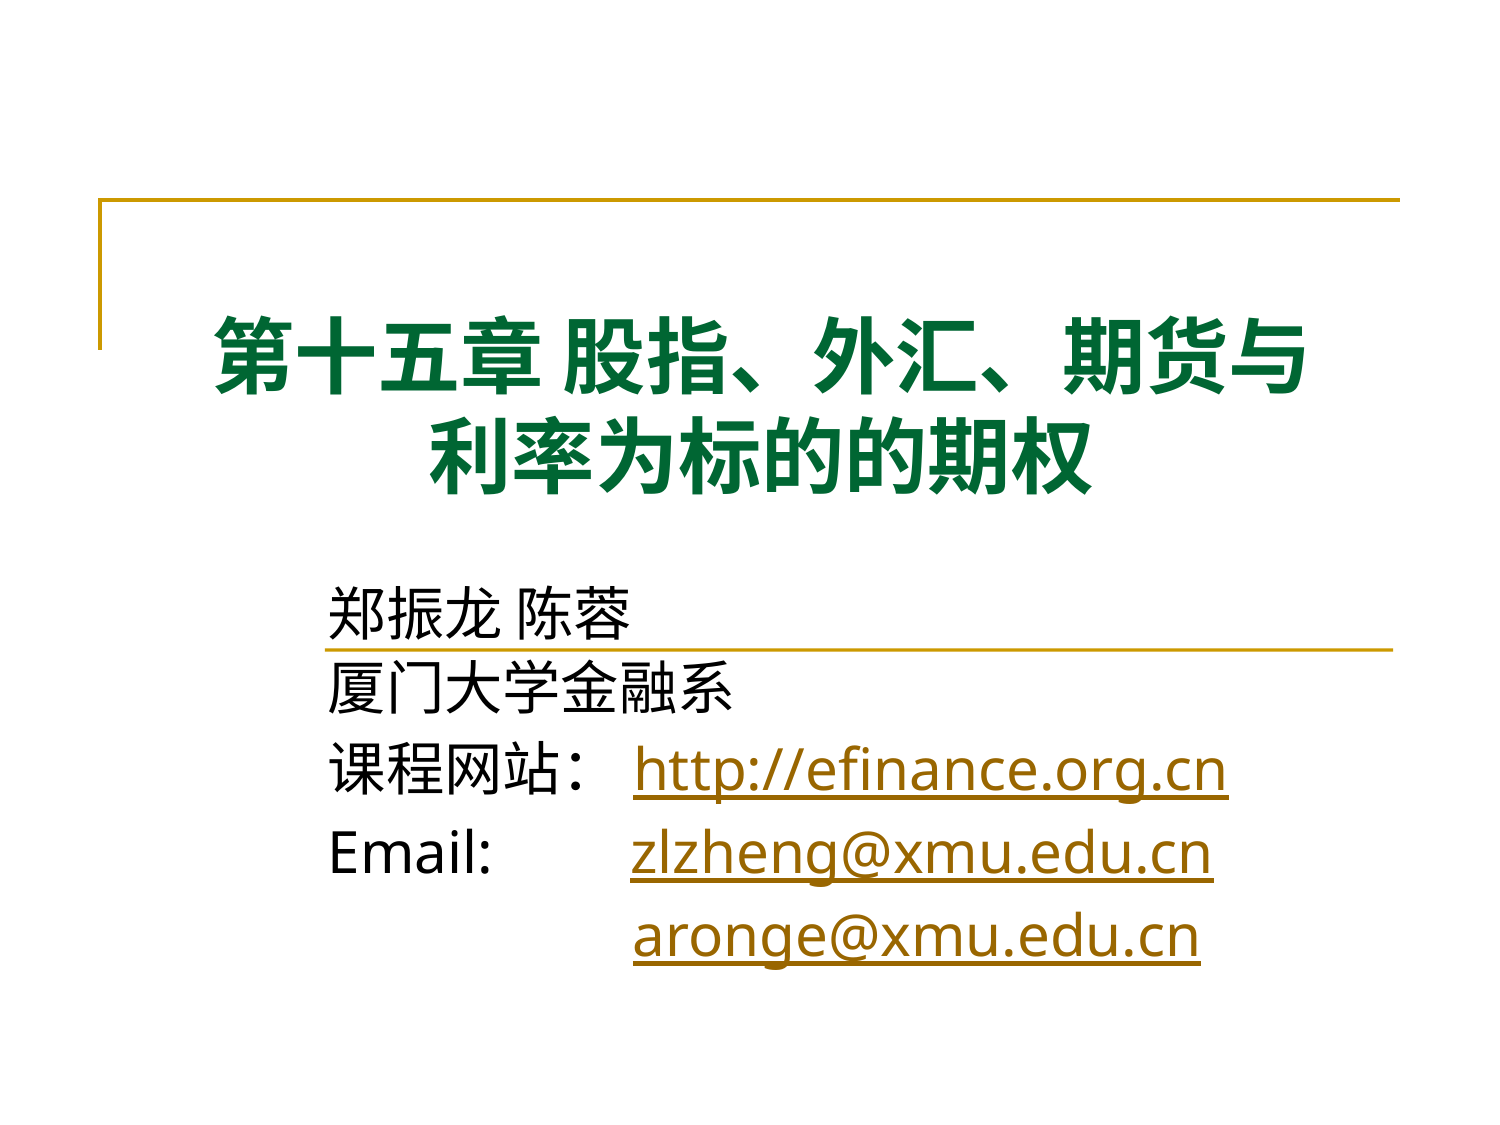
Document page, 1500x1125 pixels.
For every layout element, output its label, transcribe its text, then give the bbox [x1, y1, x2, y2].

title 第十五章 股指、外汇、期货与 利率为标的的期权 [100, 196, 1424, 528]
subtitle 郑振龙 陈蓉 厦门大学金融系 课程网站：http://efinance.org.cn Email: zlzheng@xmu.edu.cn aronge@xmu.edu.cn [312, 420, 1276, 965]
